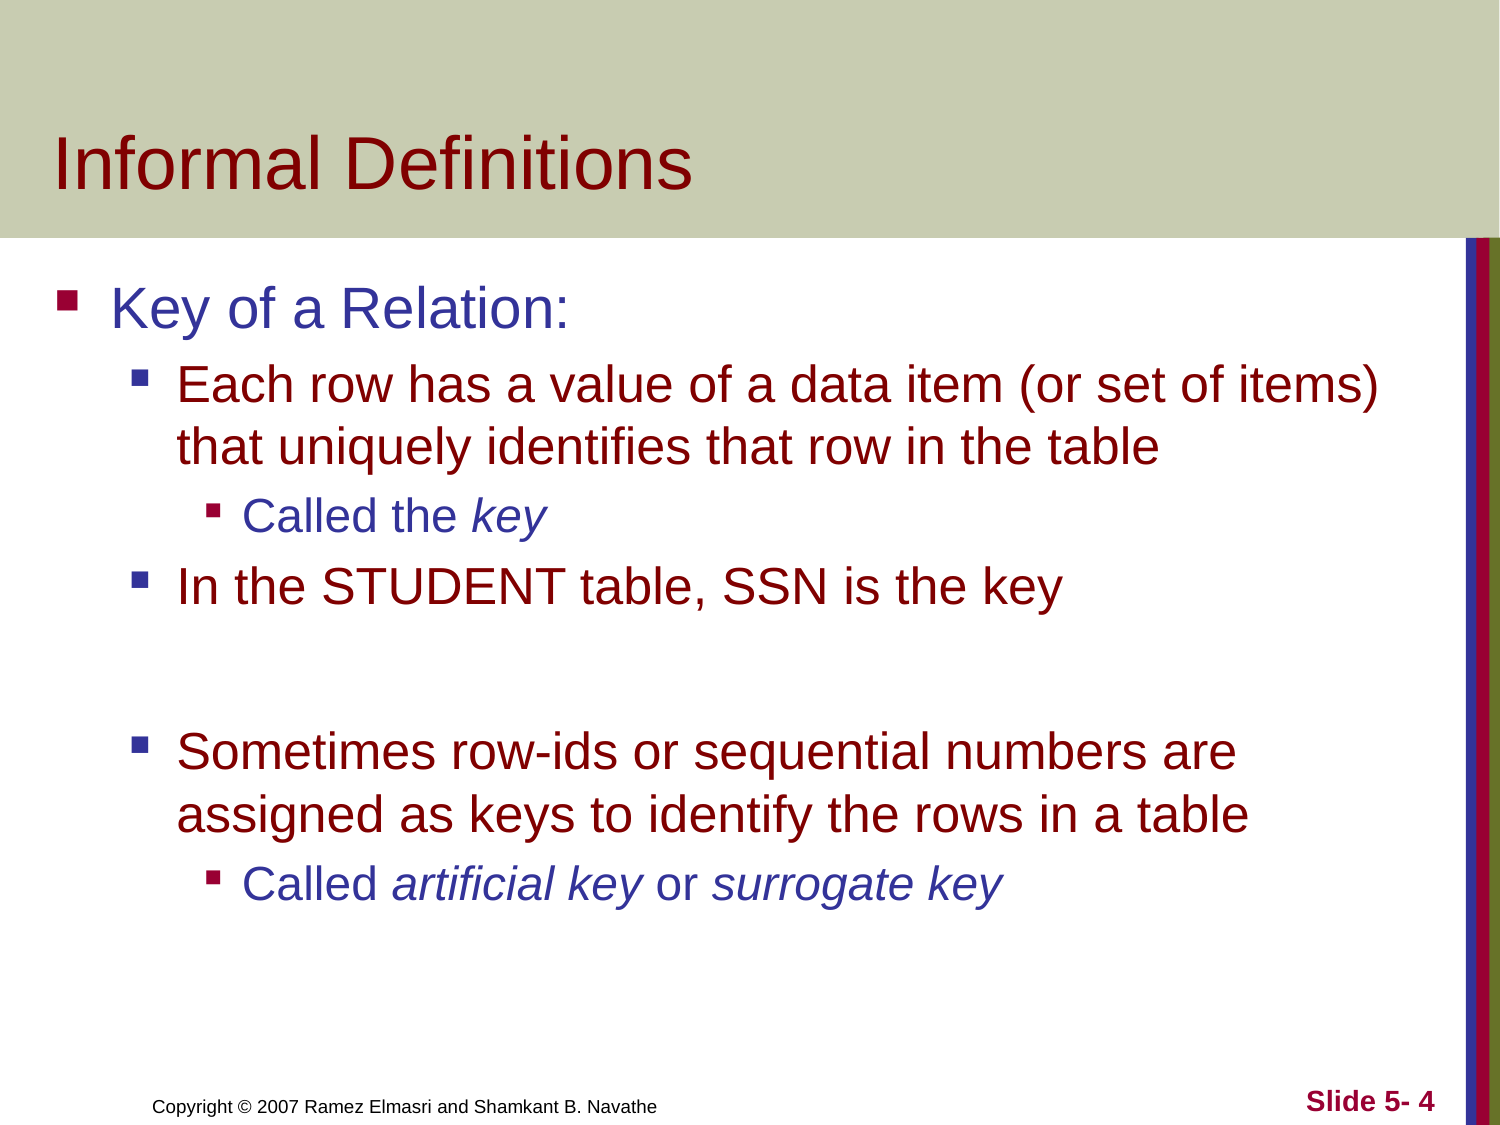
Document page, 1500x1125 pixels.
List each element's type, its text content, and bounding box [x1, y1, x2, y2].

slide_number Slide 5- 4 [1137, 1050, 1450, 1125]
list Key of a Relation: Each row has a value of a data item (or set of items) that uniquely identifies that row in the table Called the key In the STUDENT table, SSN is the key Sometimes row-ids or sequential numbers are assigned as keys to identify the rows in a table Called artificial key or surrogate key [39, 262, 1400, 1013]
title Informal Definitions [37, 49, 1317, 213]
